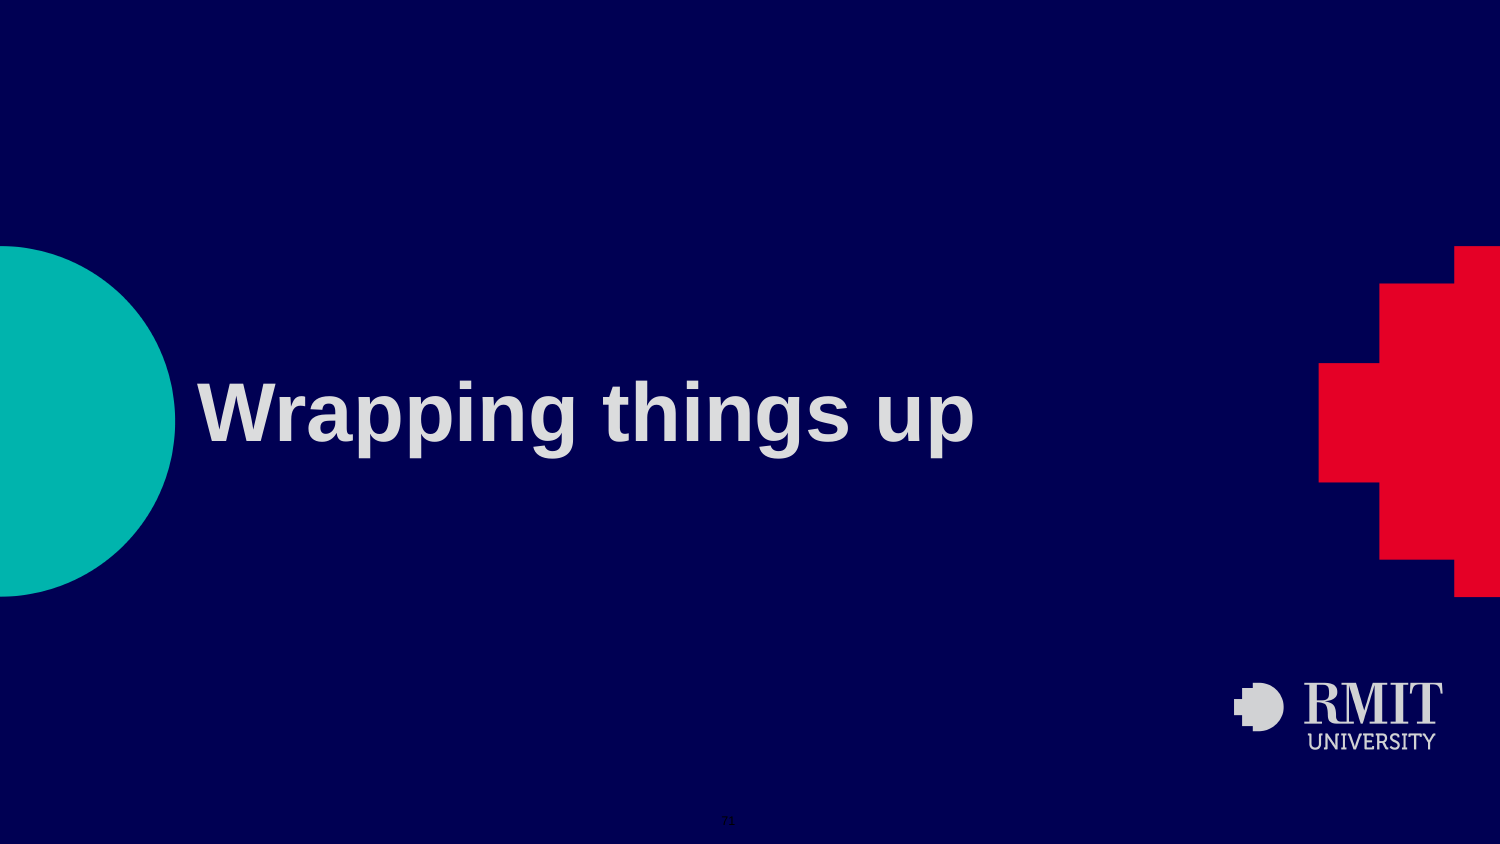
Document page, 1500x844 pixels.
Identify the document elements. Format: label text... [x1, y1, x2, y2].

title Wrapping things up [182, 277, 1466, 466]
picture [0, 0, 1500, 844]
